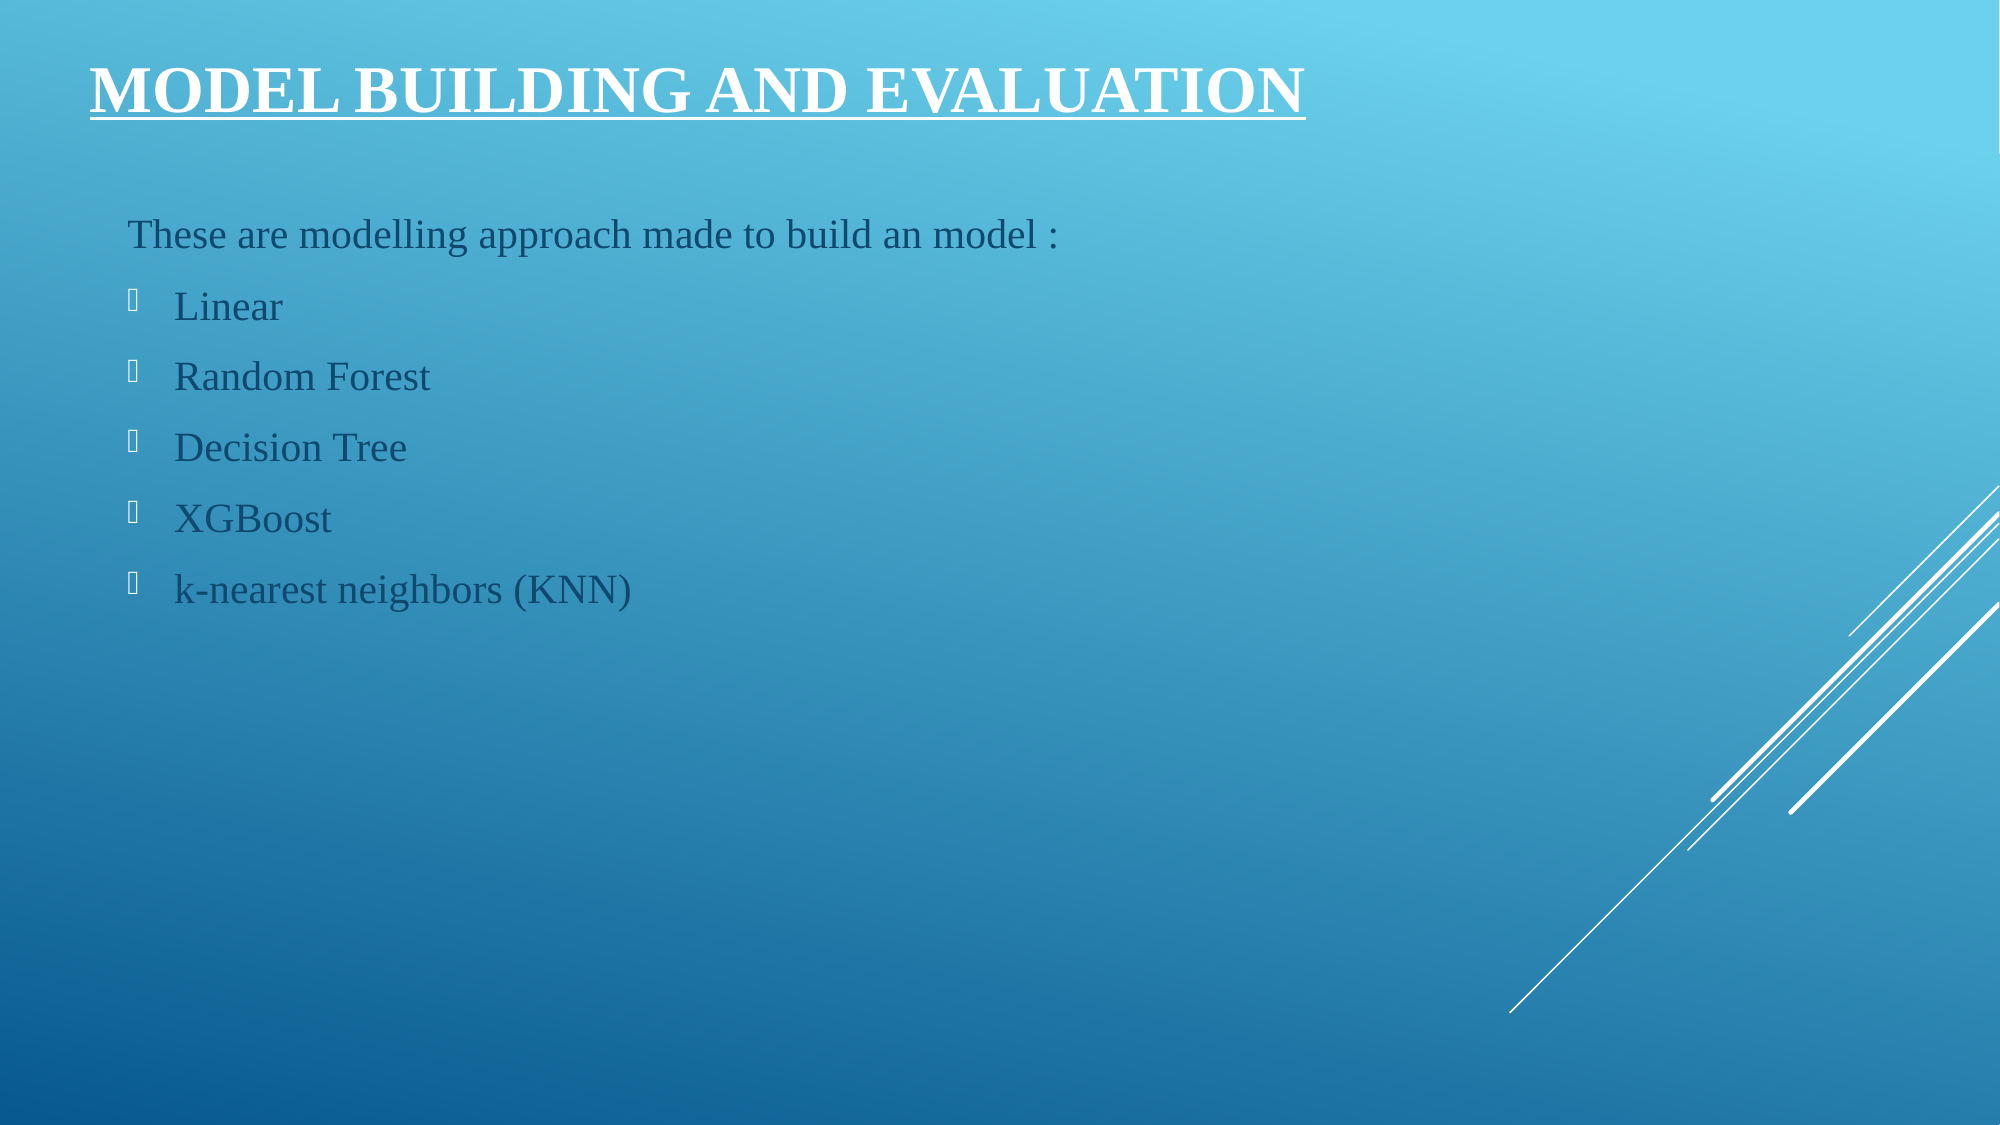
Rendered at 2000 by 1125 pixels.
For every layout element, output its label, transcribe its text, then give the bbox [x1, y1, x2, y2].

list These are modelling approach made to build an model : Linear Random Forest Decision Tree XGBoost k-nearest neighbors (KNN) [112, 112, 1512, 707]
title Model Building and Evaluation [74, 0, 1475, 210]
